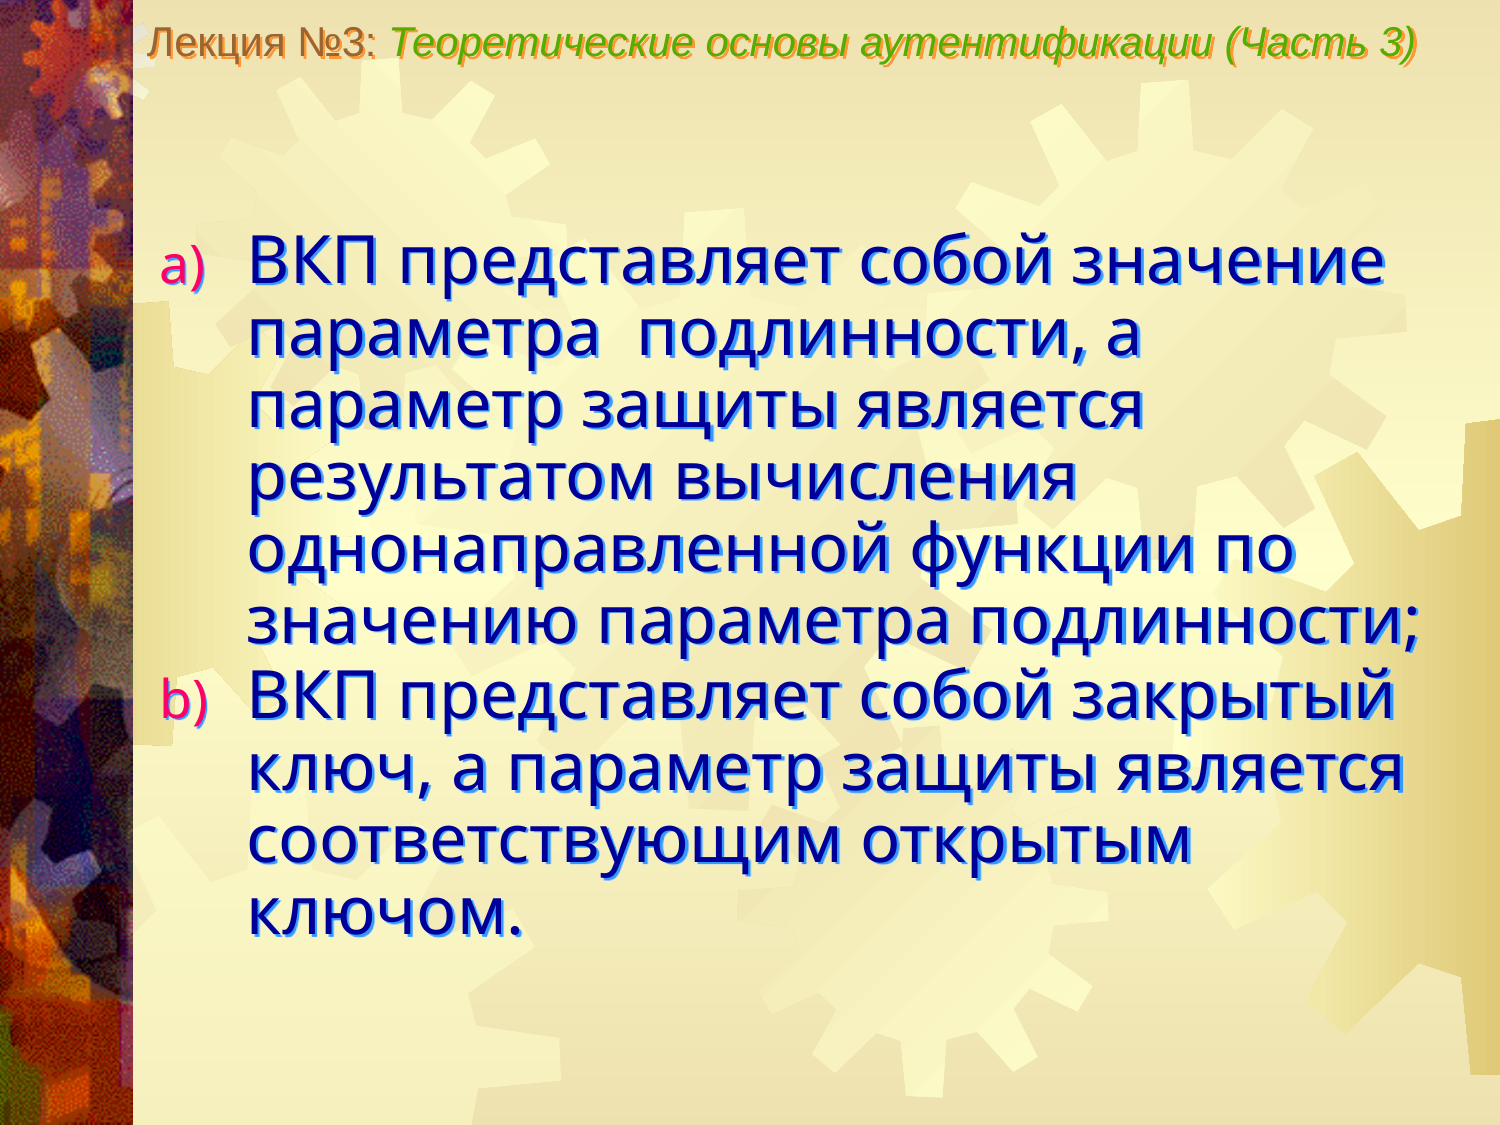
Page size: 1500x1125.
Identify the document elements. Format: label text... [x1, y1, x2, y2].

text_box ВКП представляет собой значение параметра подлинности, а параметр защиты является результатом вычисления однонаправленной функции по значению параметра подлинности; ВКП представляет собой закрытый ключ, а параметр защиты является соответствующим открытым ключом. [159, 226, 1459, 949]
picture [0, 0, 133, 1125]
text_box Лекция №3: Теоретические основы аутентификации (Часть 3) [123, 20, 1500, 66]
